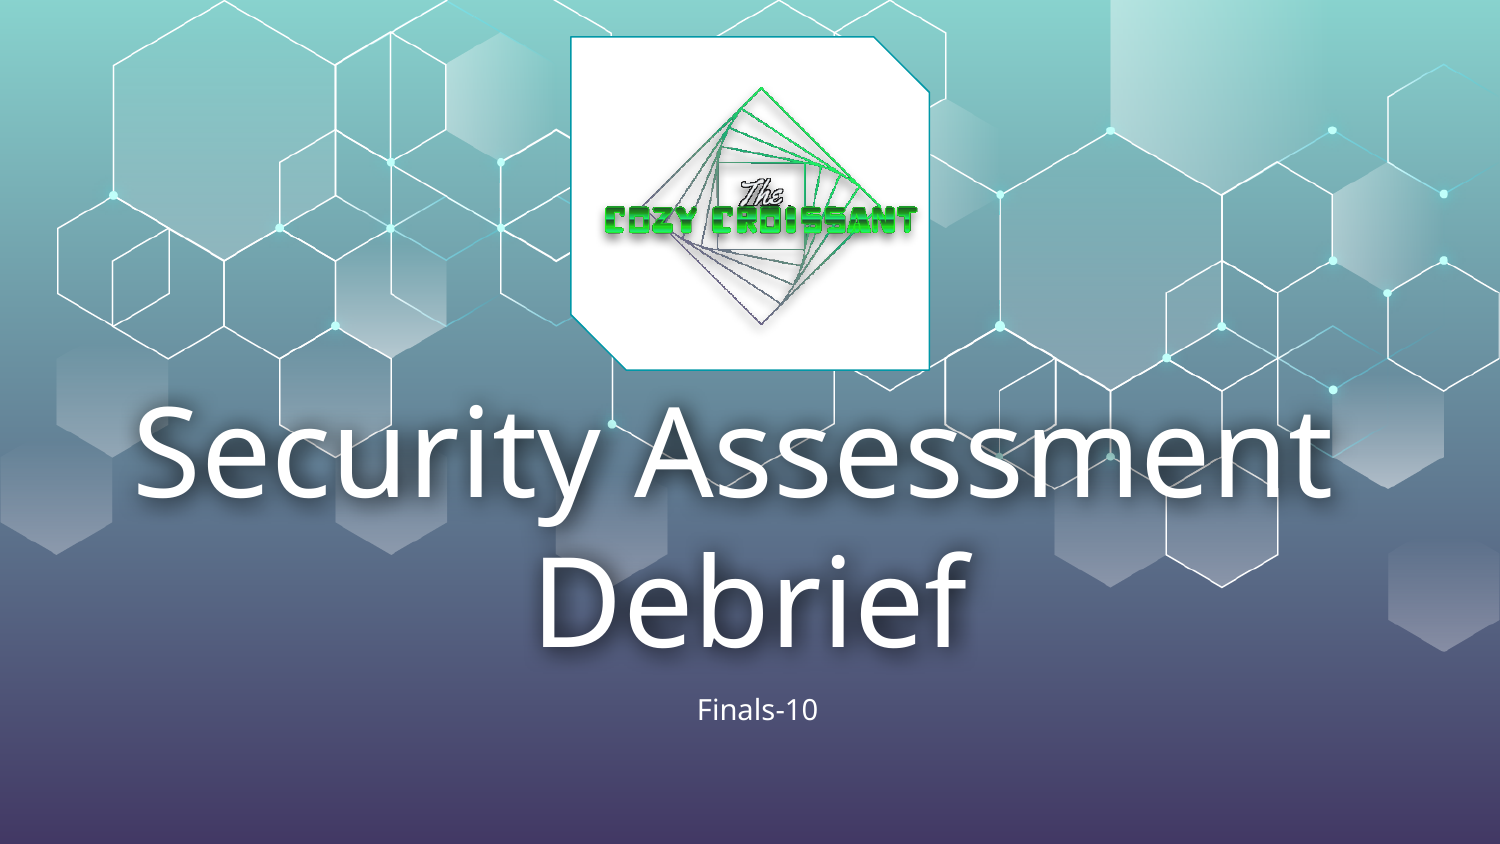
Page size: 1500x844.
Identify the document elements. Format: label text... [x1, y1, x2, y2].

subtitle Finals-10 [82, 675, 1433, 745]
title Security Assessment Debrief [75, 481, 1425, 565]
picture [0, 0, 1500, 652]
